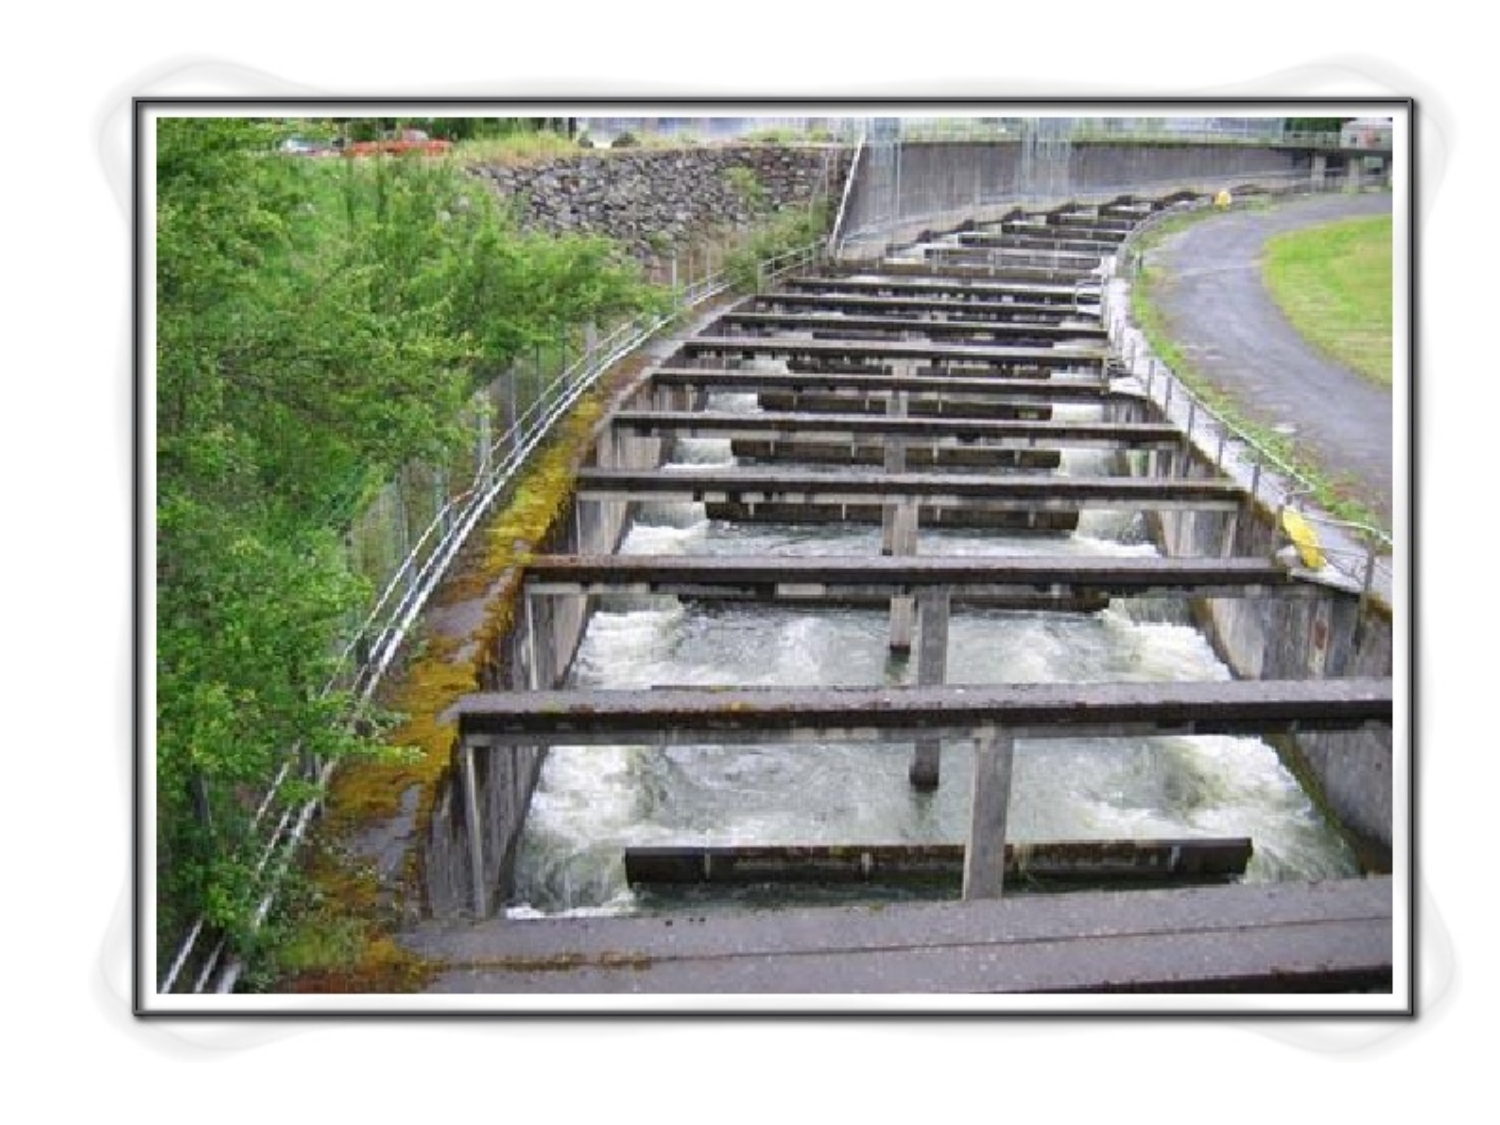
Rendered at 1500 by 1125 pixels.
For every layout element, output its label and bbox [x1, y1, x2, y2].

list [87, 49, 1463, 1063]
